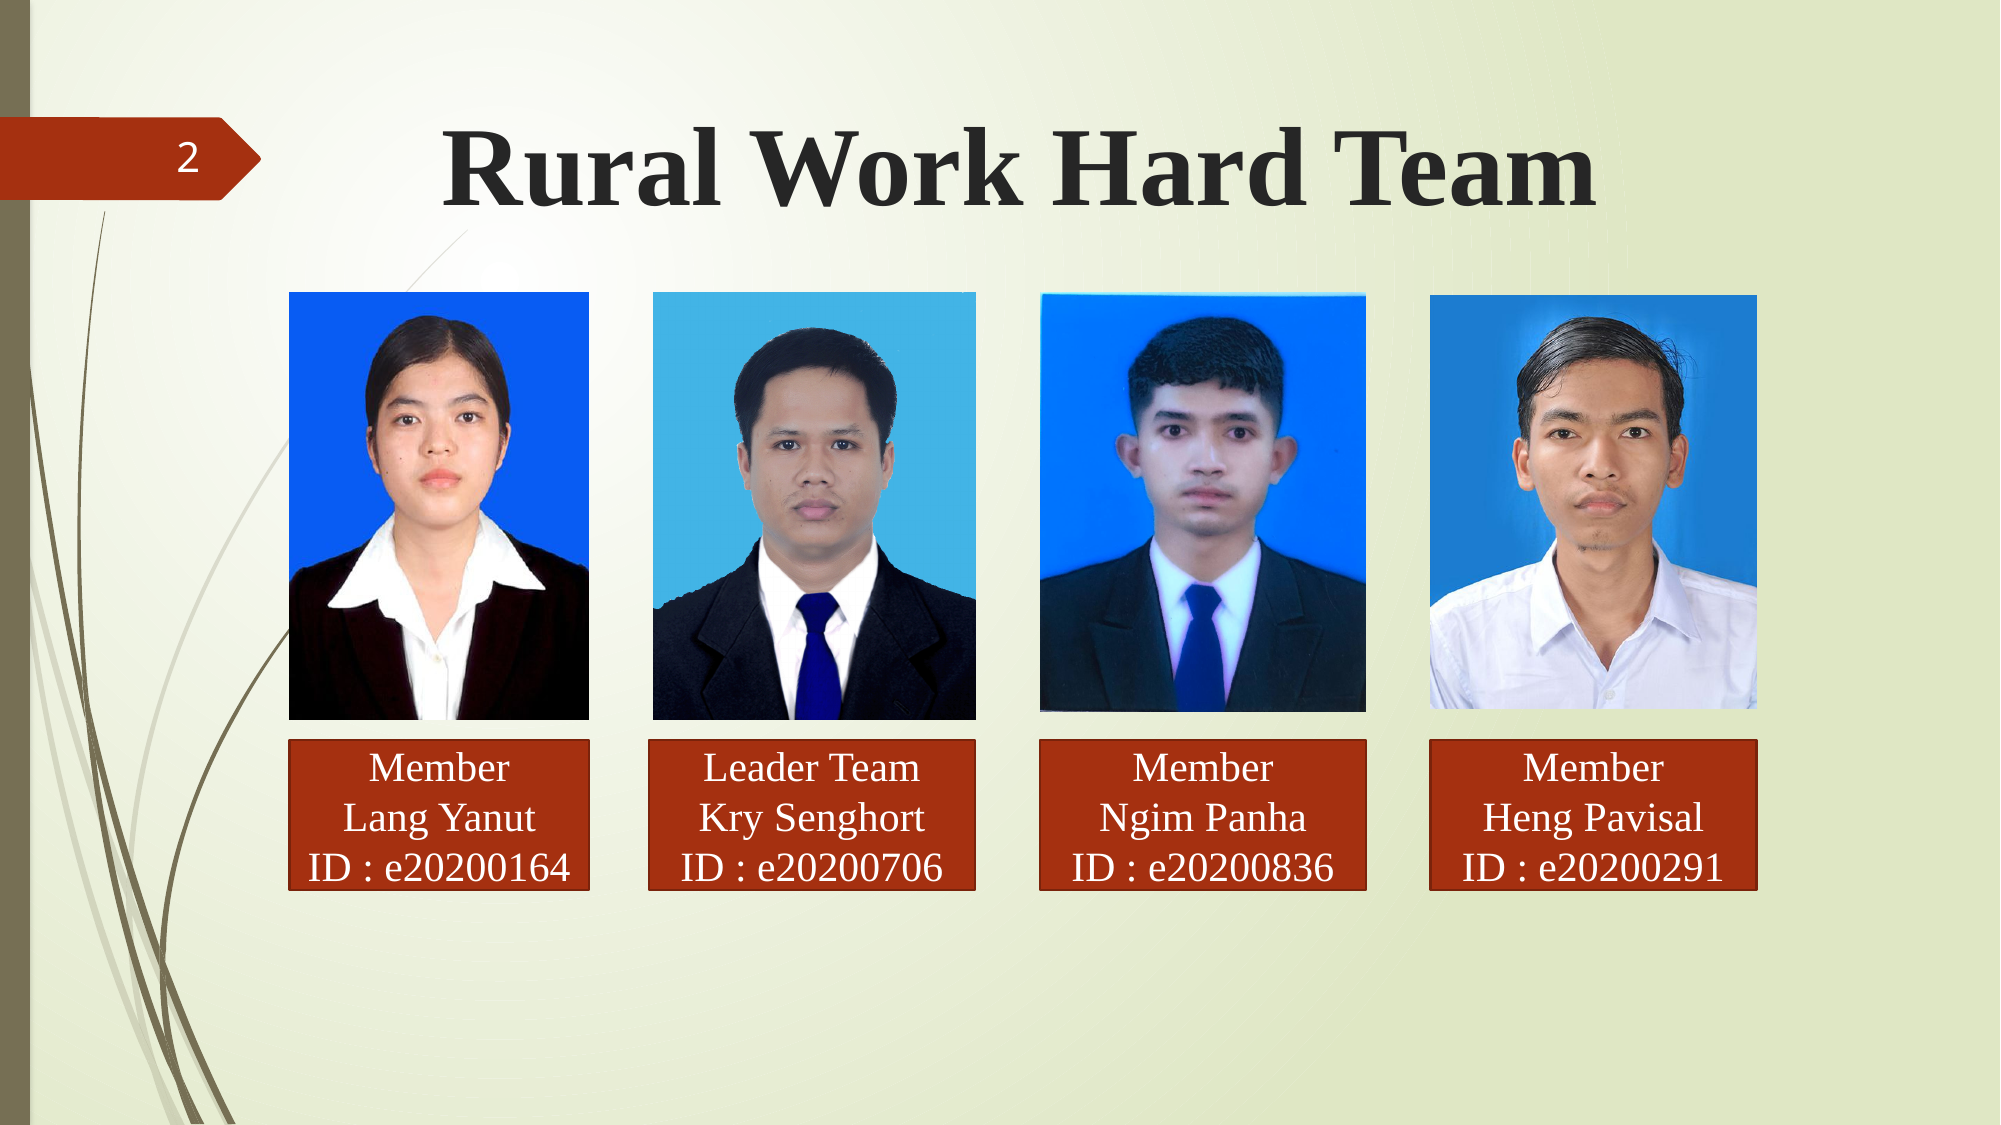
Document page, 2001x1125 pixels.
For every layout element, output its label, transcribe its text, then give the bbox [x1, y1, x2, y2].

slide_number 2 [87, 129, 216, 190]
title Rural Work Hard Team [289, 85, 1752, 296]
text_box Member Lang Yanut ID : e20200164 [288, 739, 590, 891]
picture [289, 291, 590, 720]
text_box Member Heng Pavisal ID : e20200291 [1429, 739, 1758, 891]
picture [653, 291, 976, 720]
picture [1430, 295, 1757, 709]
text_box Member Ngim Panha ID : e20200836 [1039, 739, 1367, 891]
text_box Leader Team Kry Senghort ID : e20200706 [648, 739, 976, 891]
picture [1039, 291, 1366, 713]
